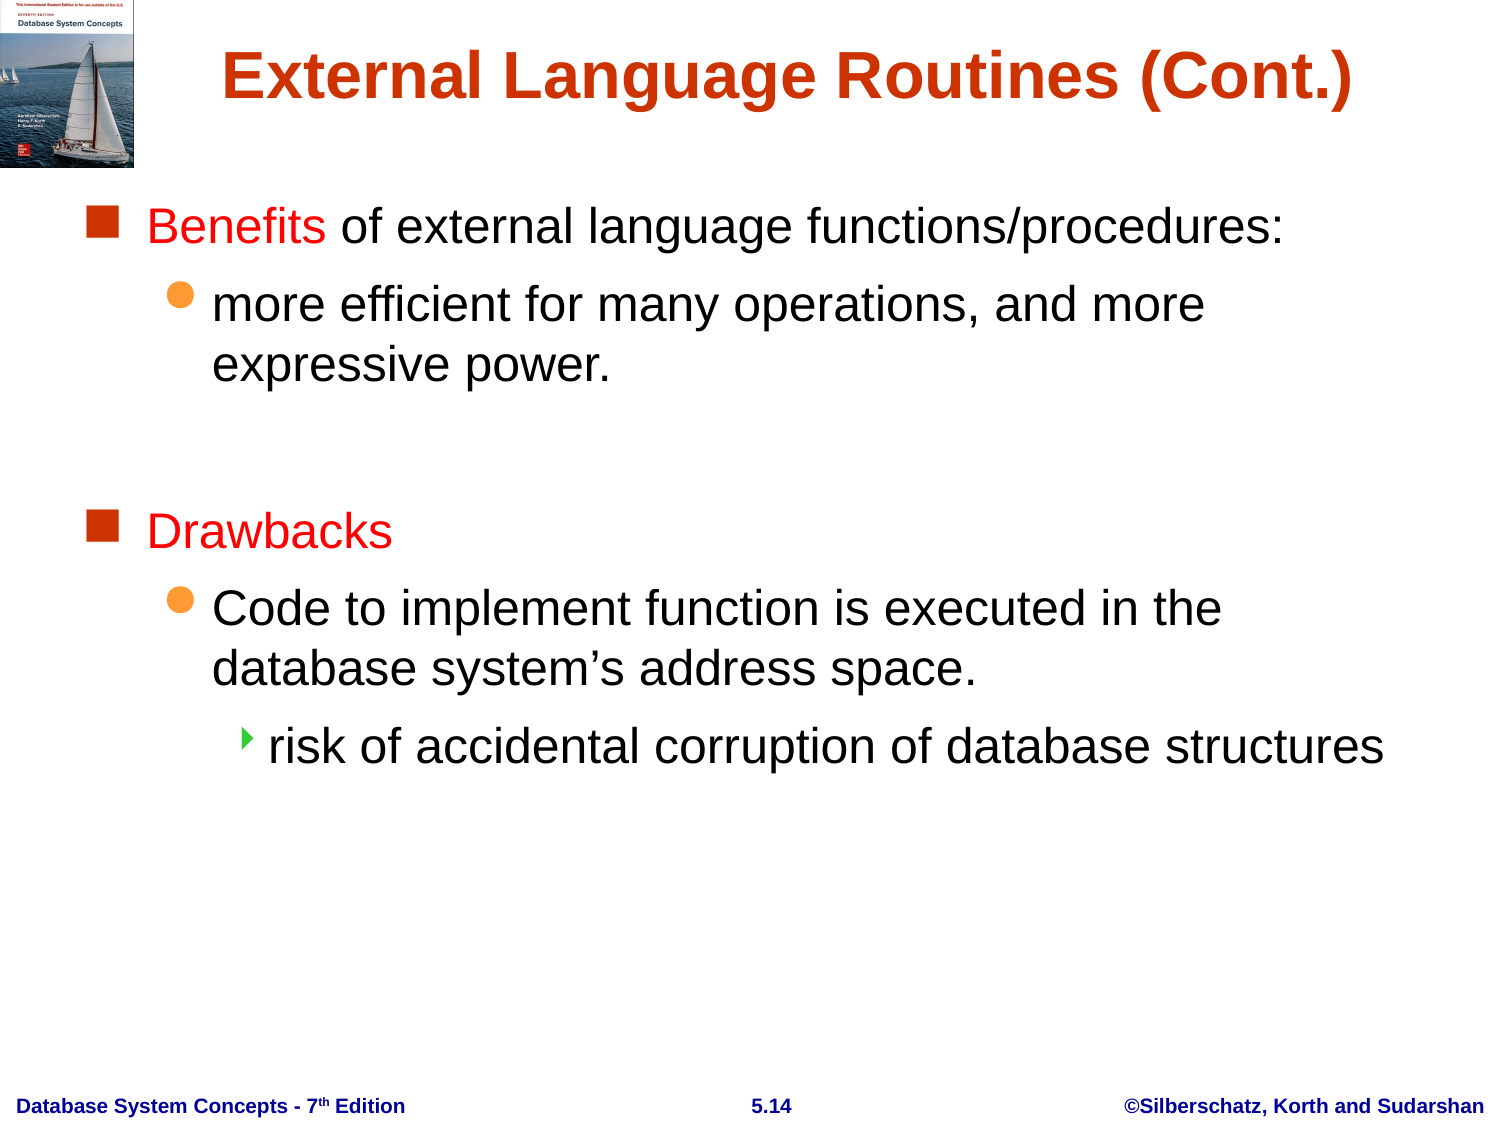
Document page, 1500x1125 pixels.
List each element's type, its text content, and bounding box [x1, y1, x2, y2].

picture [0, 0, 134, 168]
list Benefits of external language functions/procedures: more efficient for many operations, and more expressive power. Drawbacks Code to implement function is executed in the database system’s address space. risk of accidental corruption of database structures [75, 186, 1441, 1087]
title External Language Routines (Cont.) [125, 18, 1452, 120]
